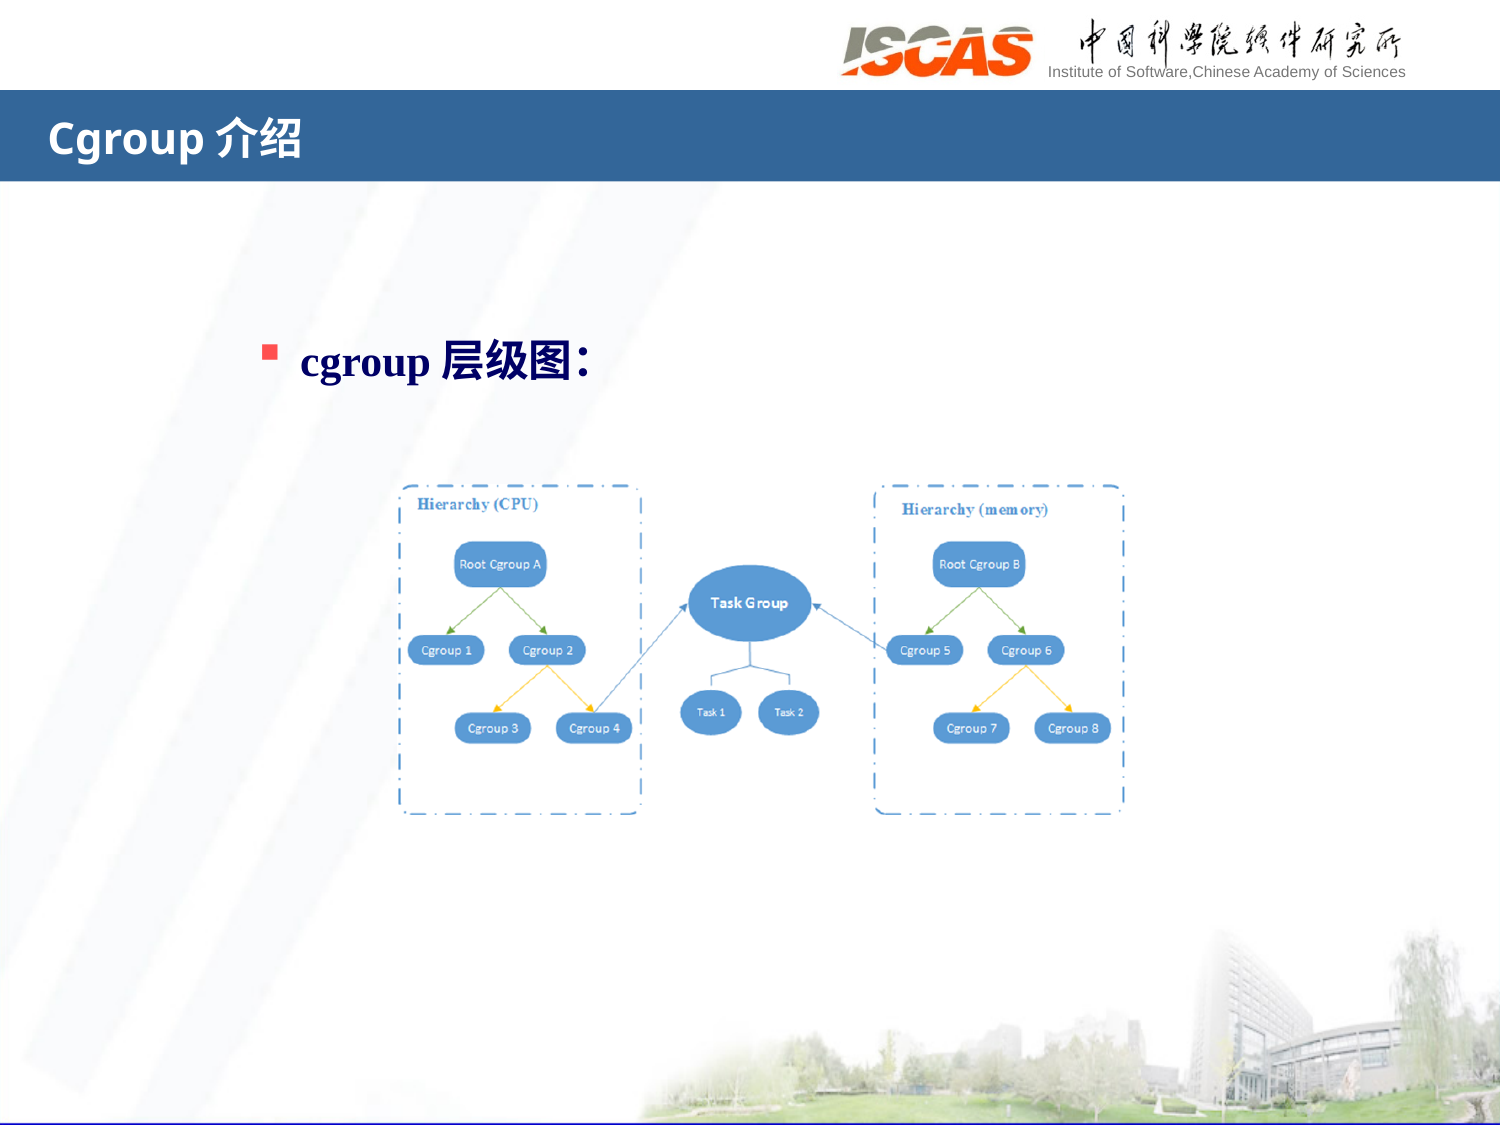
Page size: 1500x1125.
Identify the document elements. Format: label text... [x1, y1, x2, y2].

picture [837, 18, 1045, 87]
title Cgroup介绍 [0, 89, 1500, 182]
picture [1077, 15, 1402, 71]
picture [0, 182, 1500, 1125]
list cgroup层级图： [242, 325, 1313, 939]
